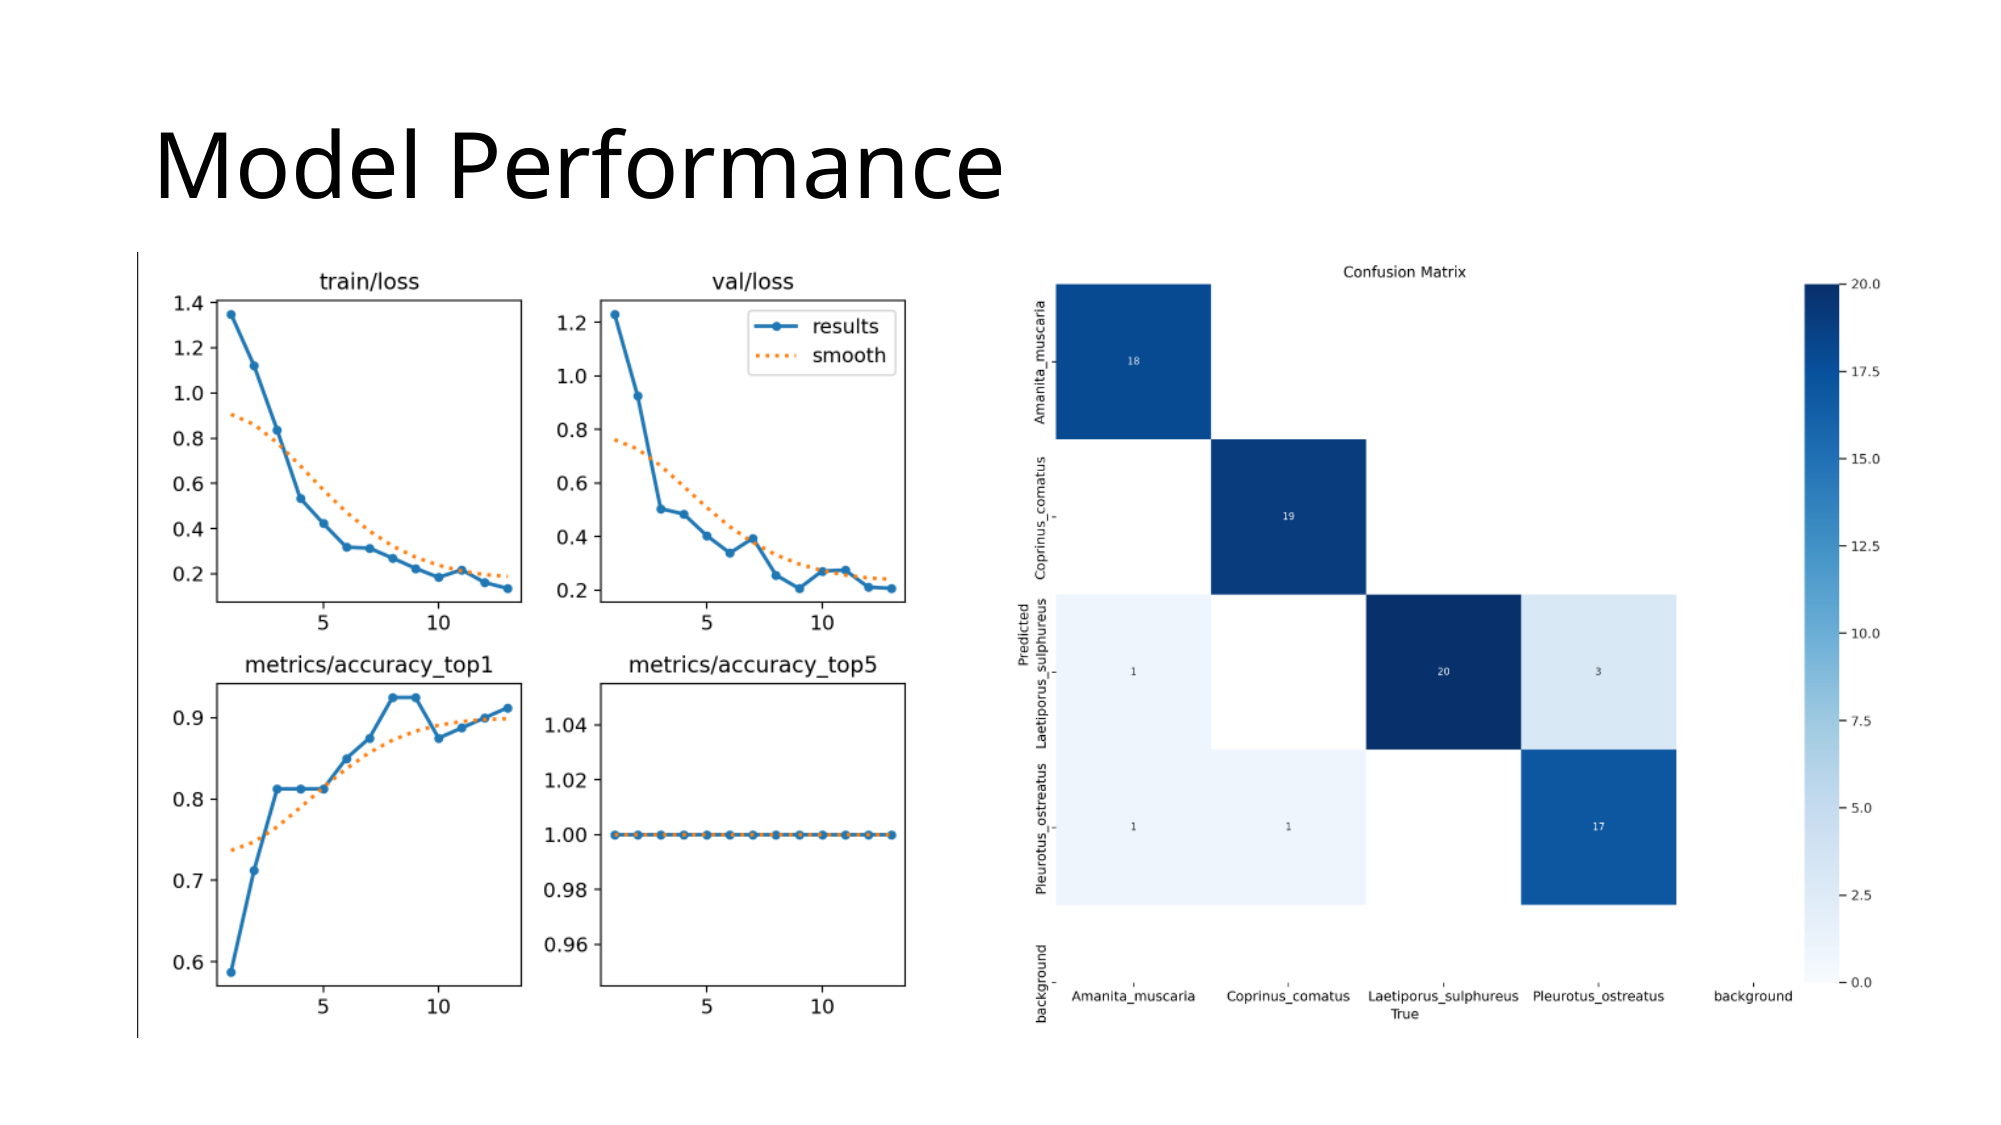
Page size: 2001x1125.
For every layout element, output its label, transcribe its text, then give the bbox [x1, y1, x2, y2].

title Model Performance [137, 59, 1863, 278]
picture [136, 252, 928, 1039]
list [995, 252, 1912, 1039]
